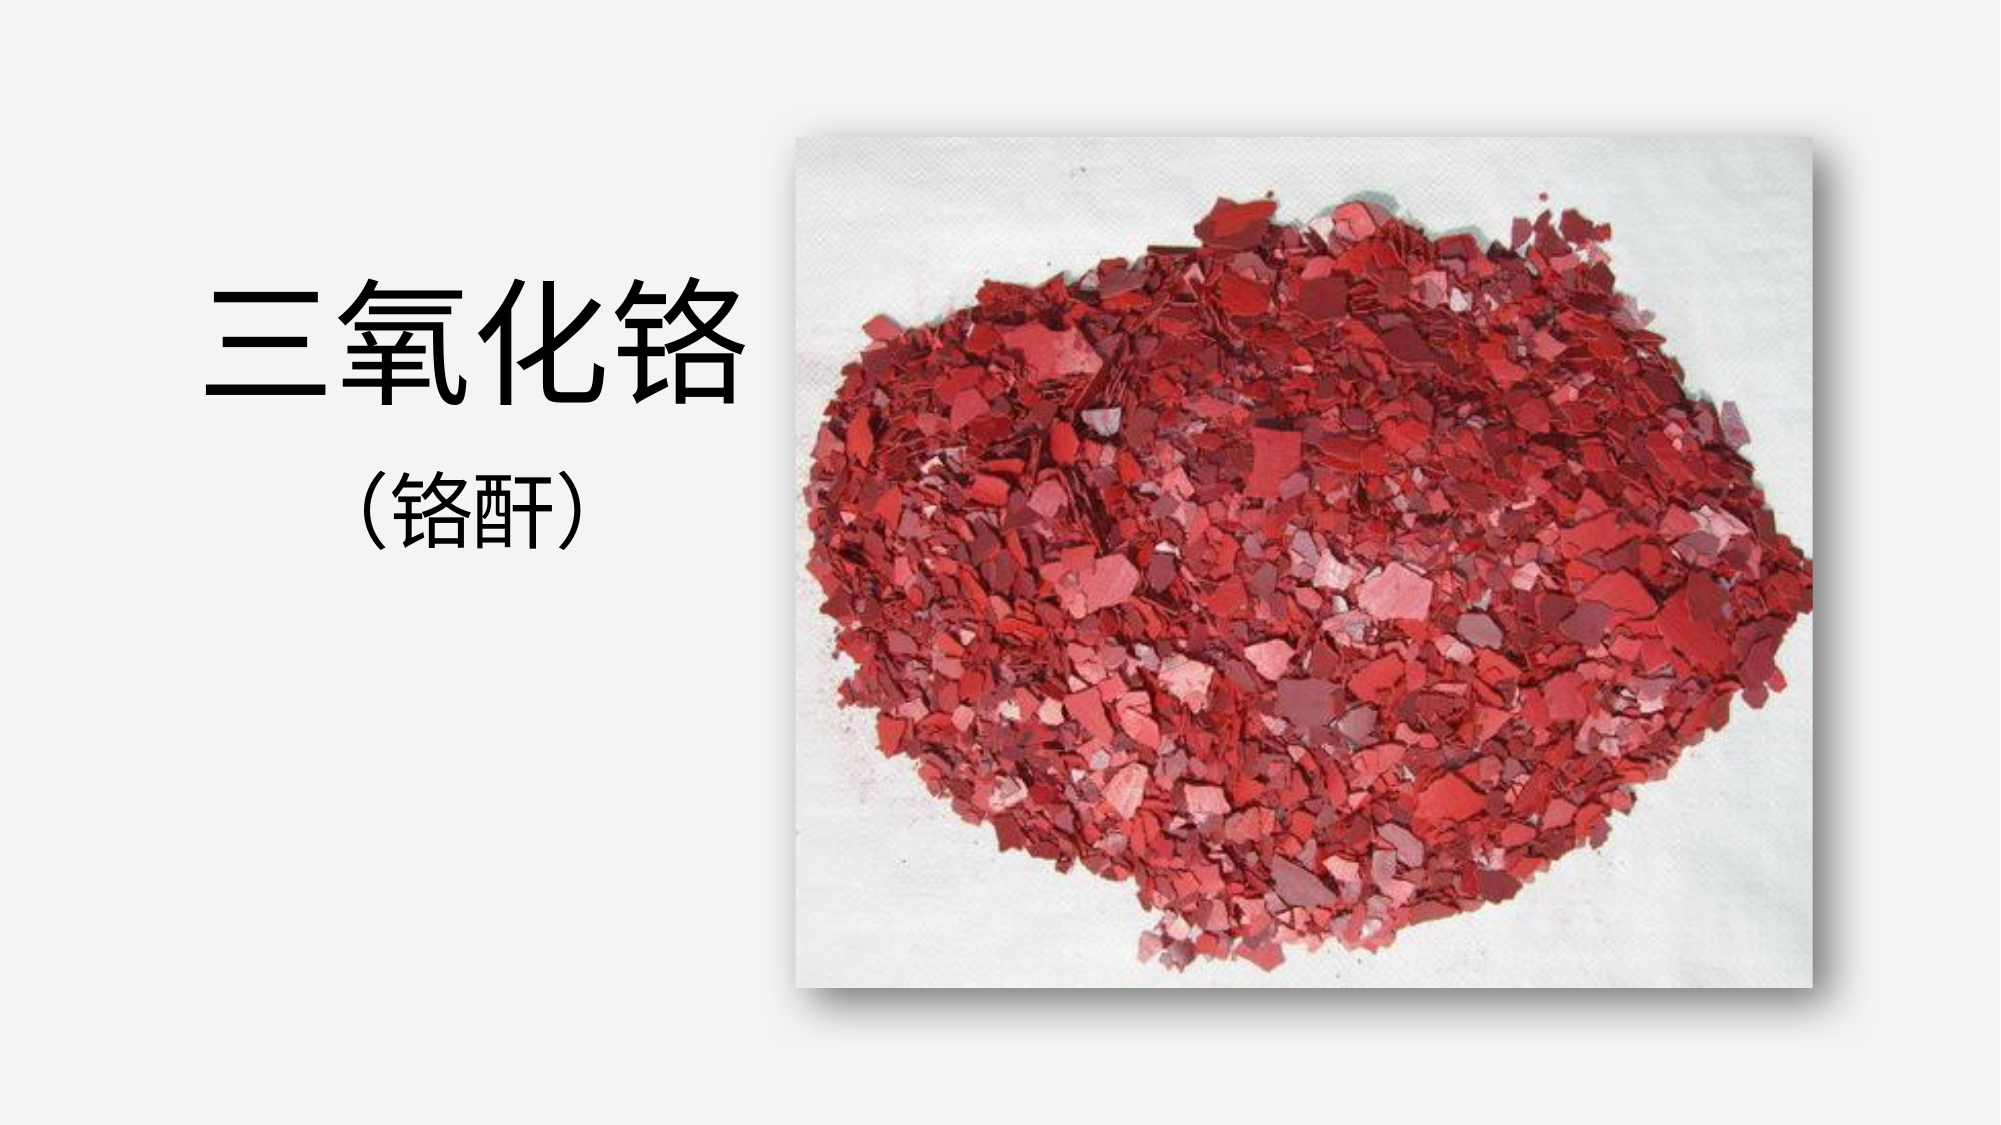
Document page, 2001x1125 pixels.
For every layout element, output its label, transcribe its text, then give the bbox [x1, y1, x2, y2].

picture [795, 137, 1813, 988]
title 三氧化铬 [149, 99, 796, 431]
list （铬酐） [149, 431, 778, 950]
